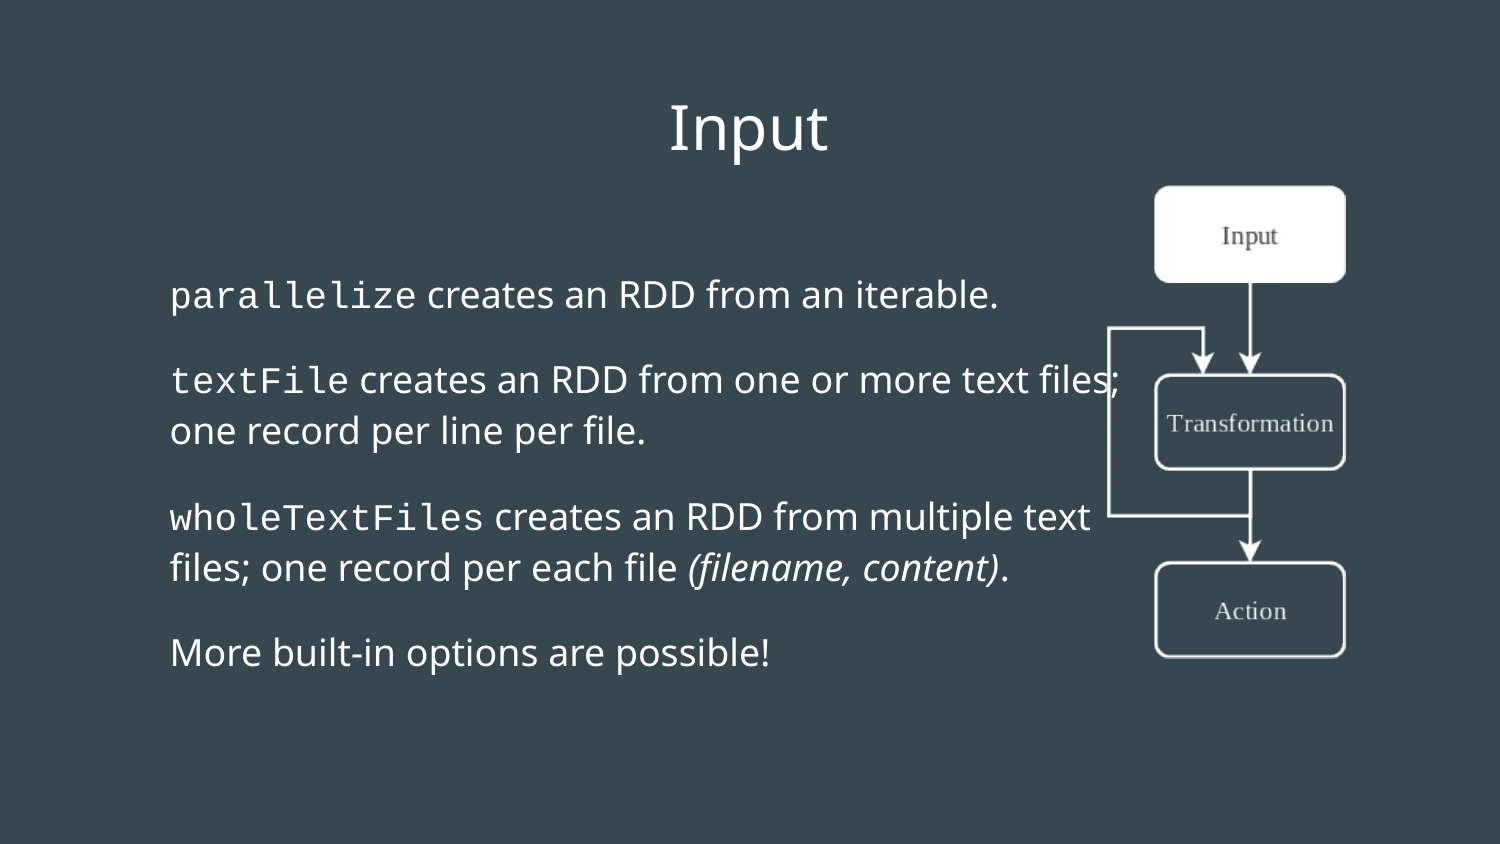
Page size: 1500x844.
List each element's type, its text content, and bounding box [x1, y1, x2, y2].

title Input [51, 72, 1449, 167]
list parallelize creates an RDD from an iterable. textFile creates an RDD from one or more text files; one record per line per file. wholeTextFiles creates an RDD from multiple text files; one record per each file (filename, content). More built-in options are possible! [154, 189, 1346, 750]
picture [1093, 184, 1346, 659]
